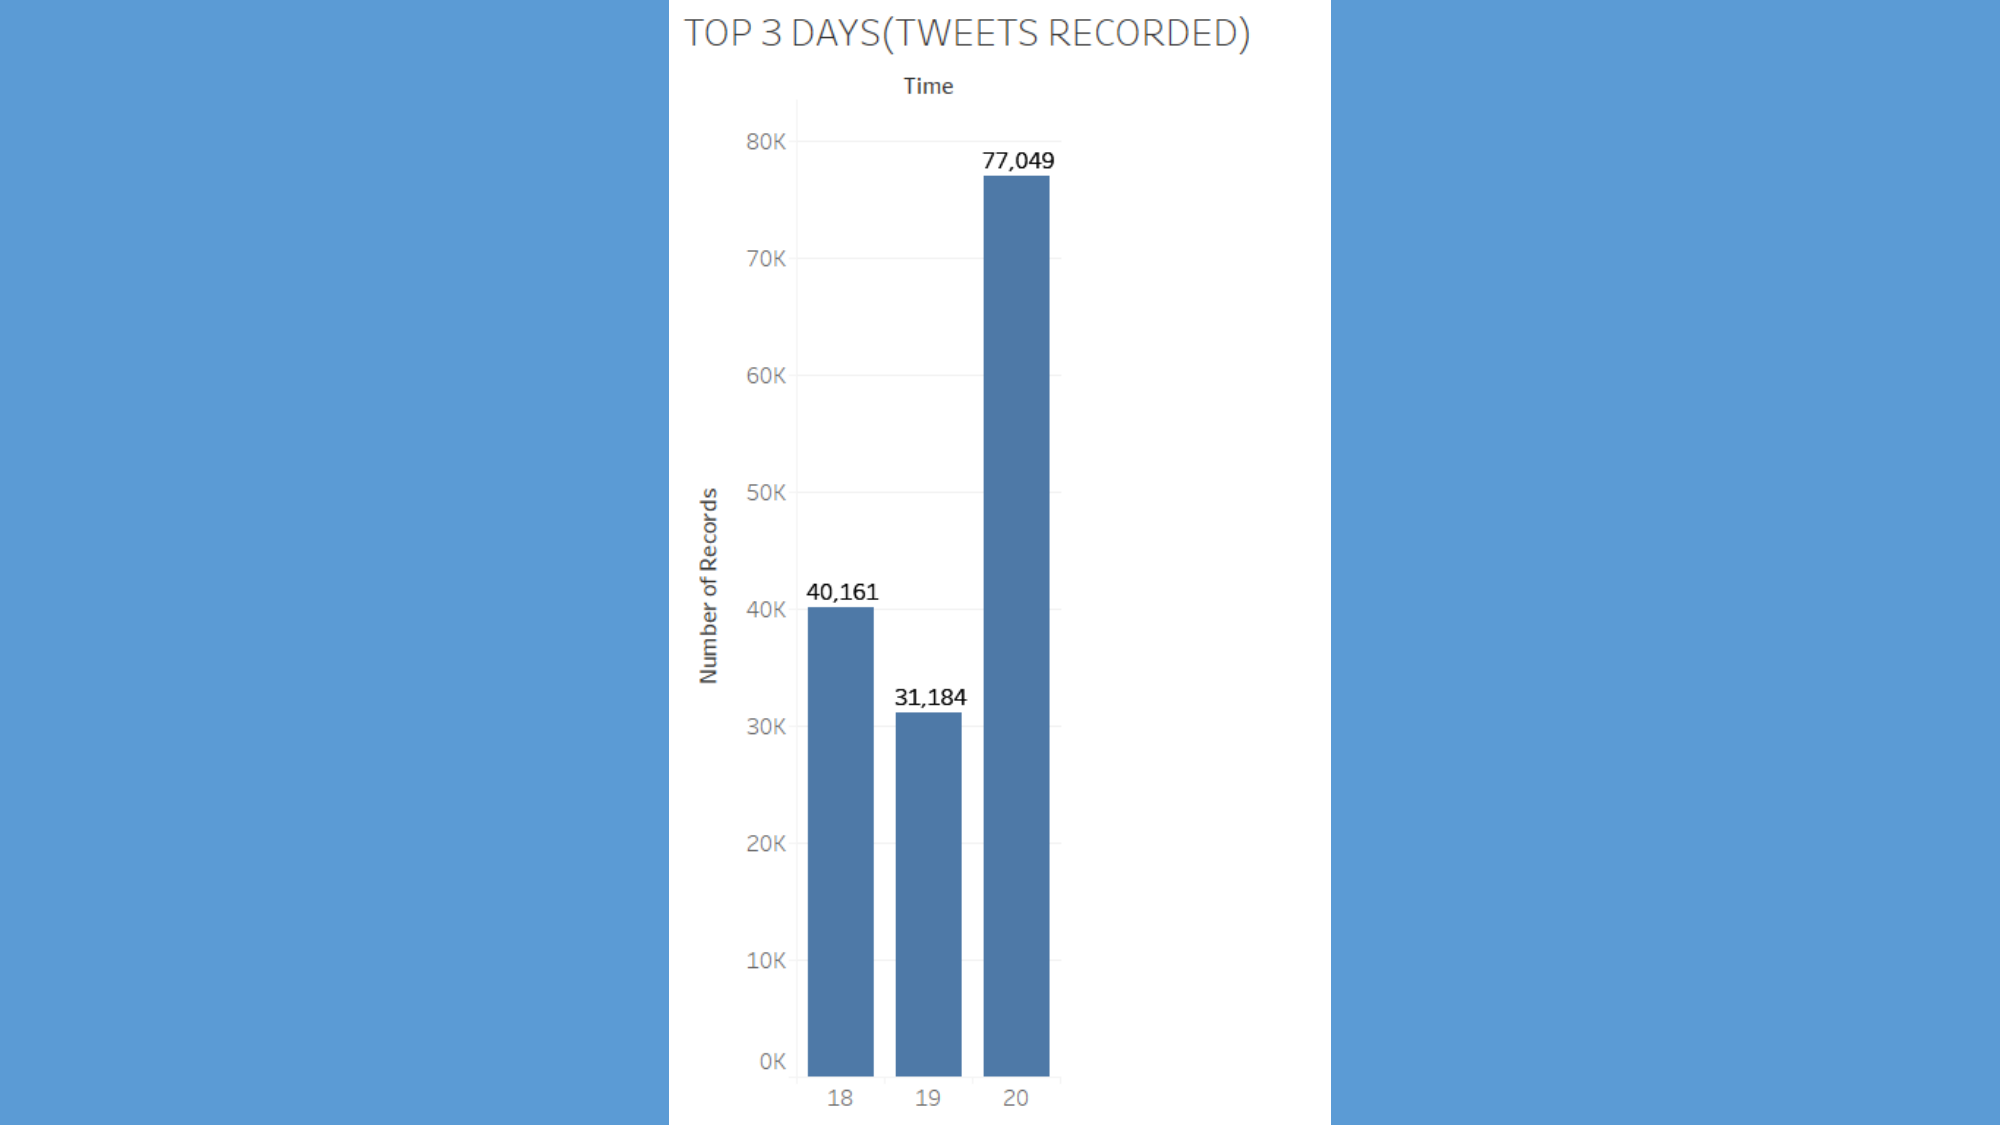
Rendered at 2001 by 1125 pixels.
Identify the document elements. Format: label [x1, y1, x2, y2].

picture [669, 0, 1331, 1125]
